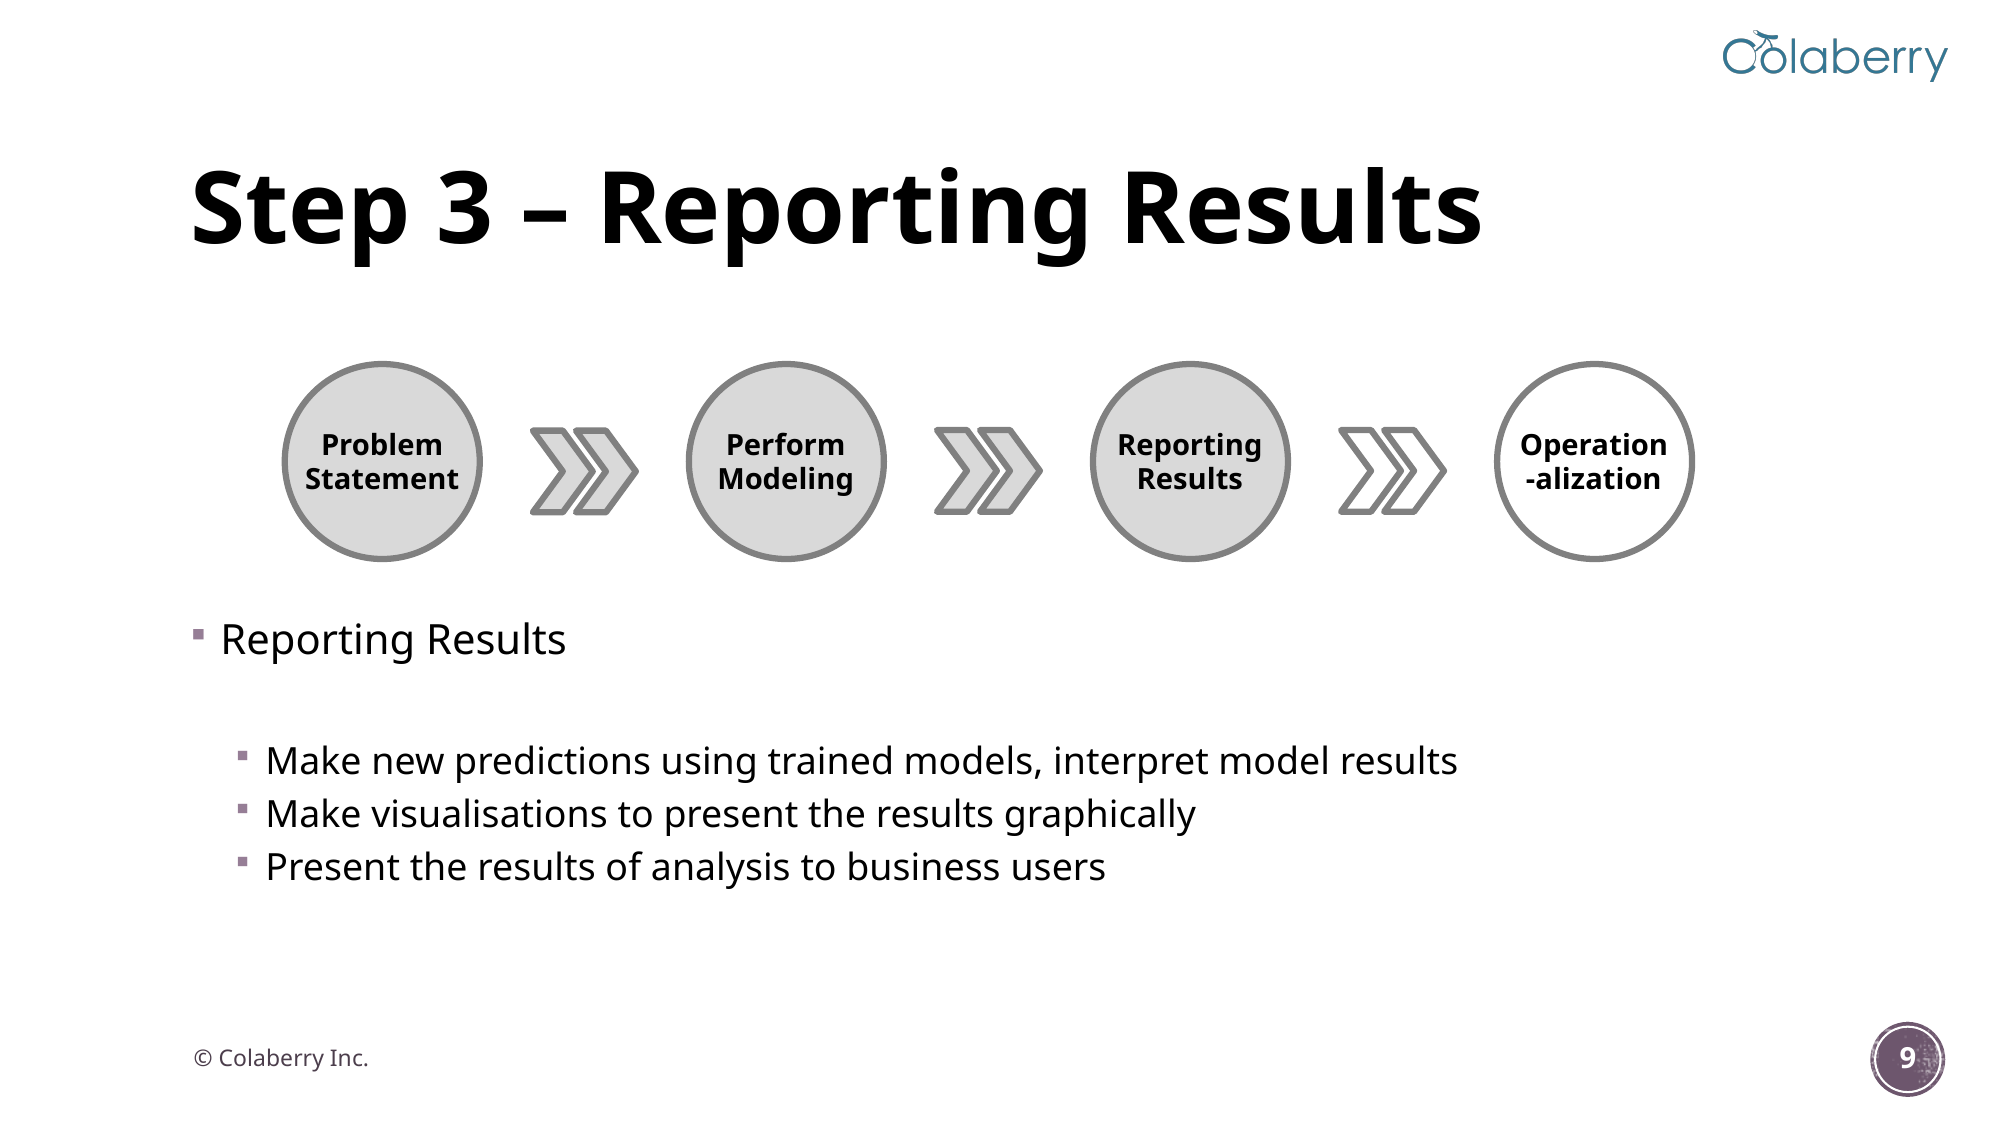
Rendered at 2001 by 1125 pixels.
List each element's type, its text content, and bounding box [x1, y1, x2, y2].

text_box [1383, 429, 1445, 513]
text_box [575, 429, 637, 514]
text_box [531, 429, 594, 514]
text_box [687, 430, 693, 494]
text_box [1505, 504, 1684, 561]
text_box [1506, 362, 1684, 418]
text_box [1091, 430, 1097, 493]
text_box [1340, 429, 1402, 513]
text_box [1101, 504, 1280, 561]
text_box [1687, 427, 1694, 496]
picture [1710, 22, 1961, 90]
text_box [697, 504, 876, 561]
text_box [293, 504, 472, 561]
text_box [1283, 427, 1290, 496]
text_box Problem Statement [284, 418, 480, 504]
text_box [878, 425, 885, 498]
text_box Reporting Results Make new predictions using trained models, interpret model results Make visualisations to present the results graphically Present the results of analysis to business users [175, 611, 1826, 998]
text_box [936, 429, 998, 513]
footer © Colaberry Inc. [178, 1028, 1217, 1089]
text_box Perform Modeling [693, 418, 878, 504]
text_box [1496, 430, 1501, 493]
text_box [1102, 362, 1279, 418]
text_box [697, 362, 875, 418]
slide_number 9 [1855, 1028, 1961, 1089]
text_box [293, 362, 471, 418]
title Step 3 – Reporting Results [175, 79, 1826, 344]
text_box [979, 429, 1041, 513]
text_box Operation-alization [1501, 418, 1687, 504]
text_box Reporting Results [1097, 418, 1283, 504]
